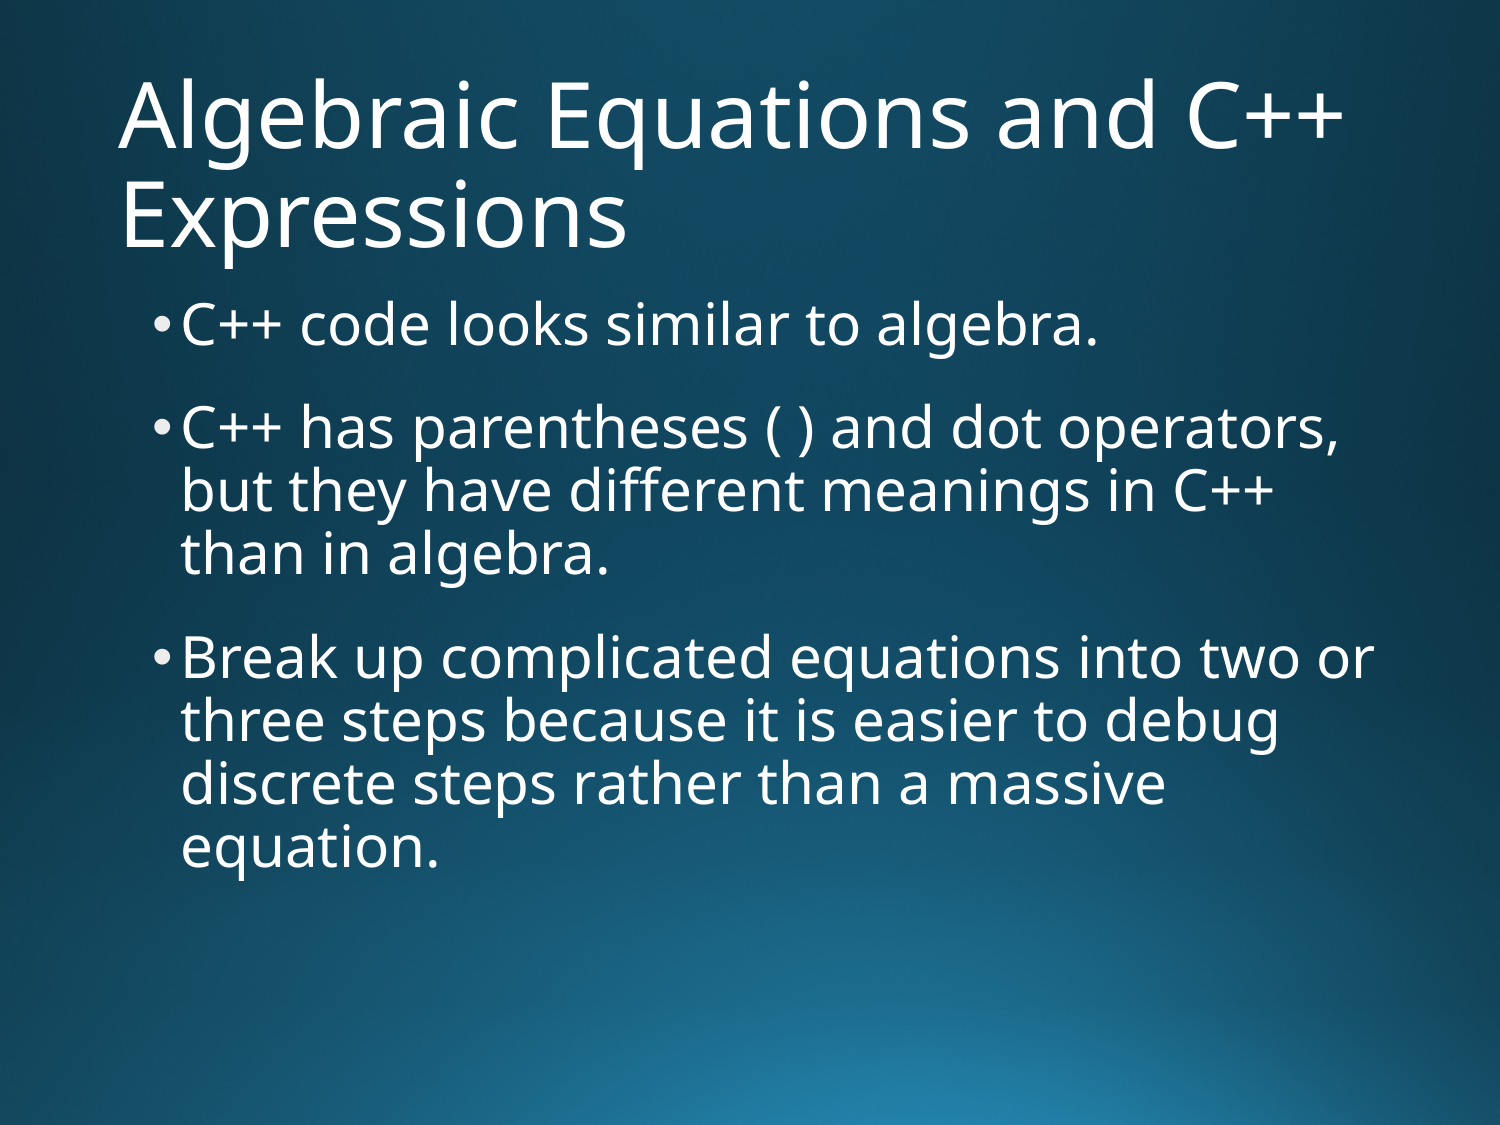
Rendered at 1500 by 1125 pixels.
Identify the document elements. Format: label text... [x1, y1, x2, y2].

title Algebraic Equations and C++ Expressions [103, 59, 1397, 278]
list C++ code looks similar to algebra. C++ has parentheses ( ) and dot operators, but they have different meanings in C++ than in algebra. Break up complicated equations into two or three steps because it is easier to debug discrete steps rather than a massive equation. [137, 287, 1397, 1002]
picture [0, 0, 1500, 1125]
